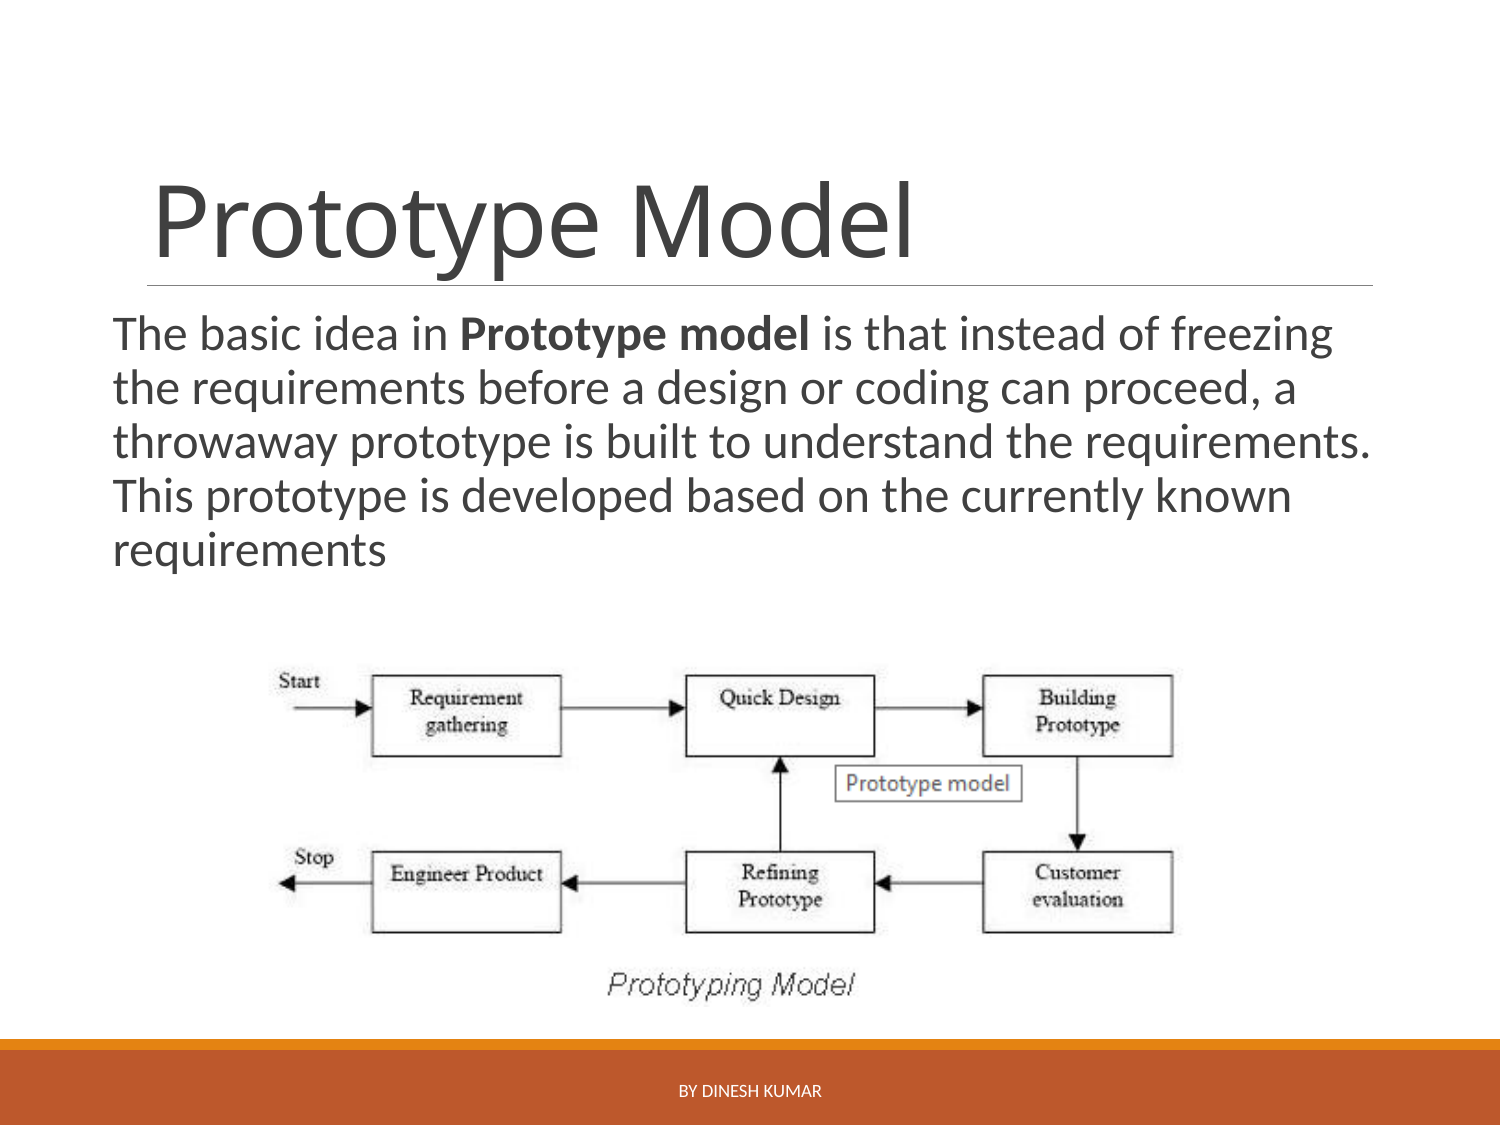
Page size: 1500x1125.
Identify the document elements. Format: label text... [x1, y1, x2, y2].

list The basic idea in Prototype model is that instead of freezing the requirements before a design or coding can proceed, a throwaway prototype is built to understand the requirements. This prototype is developed based on the currently known requirements [112, 299, 1388, 1000]
picture [261, 661, 1201, 1008]
title Prototype Model [135, 47, 1373, 285]
footer By Dinesh Kumar [453, 1059, 1047, 1120]
